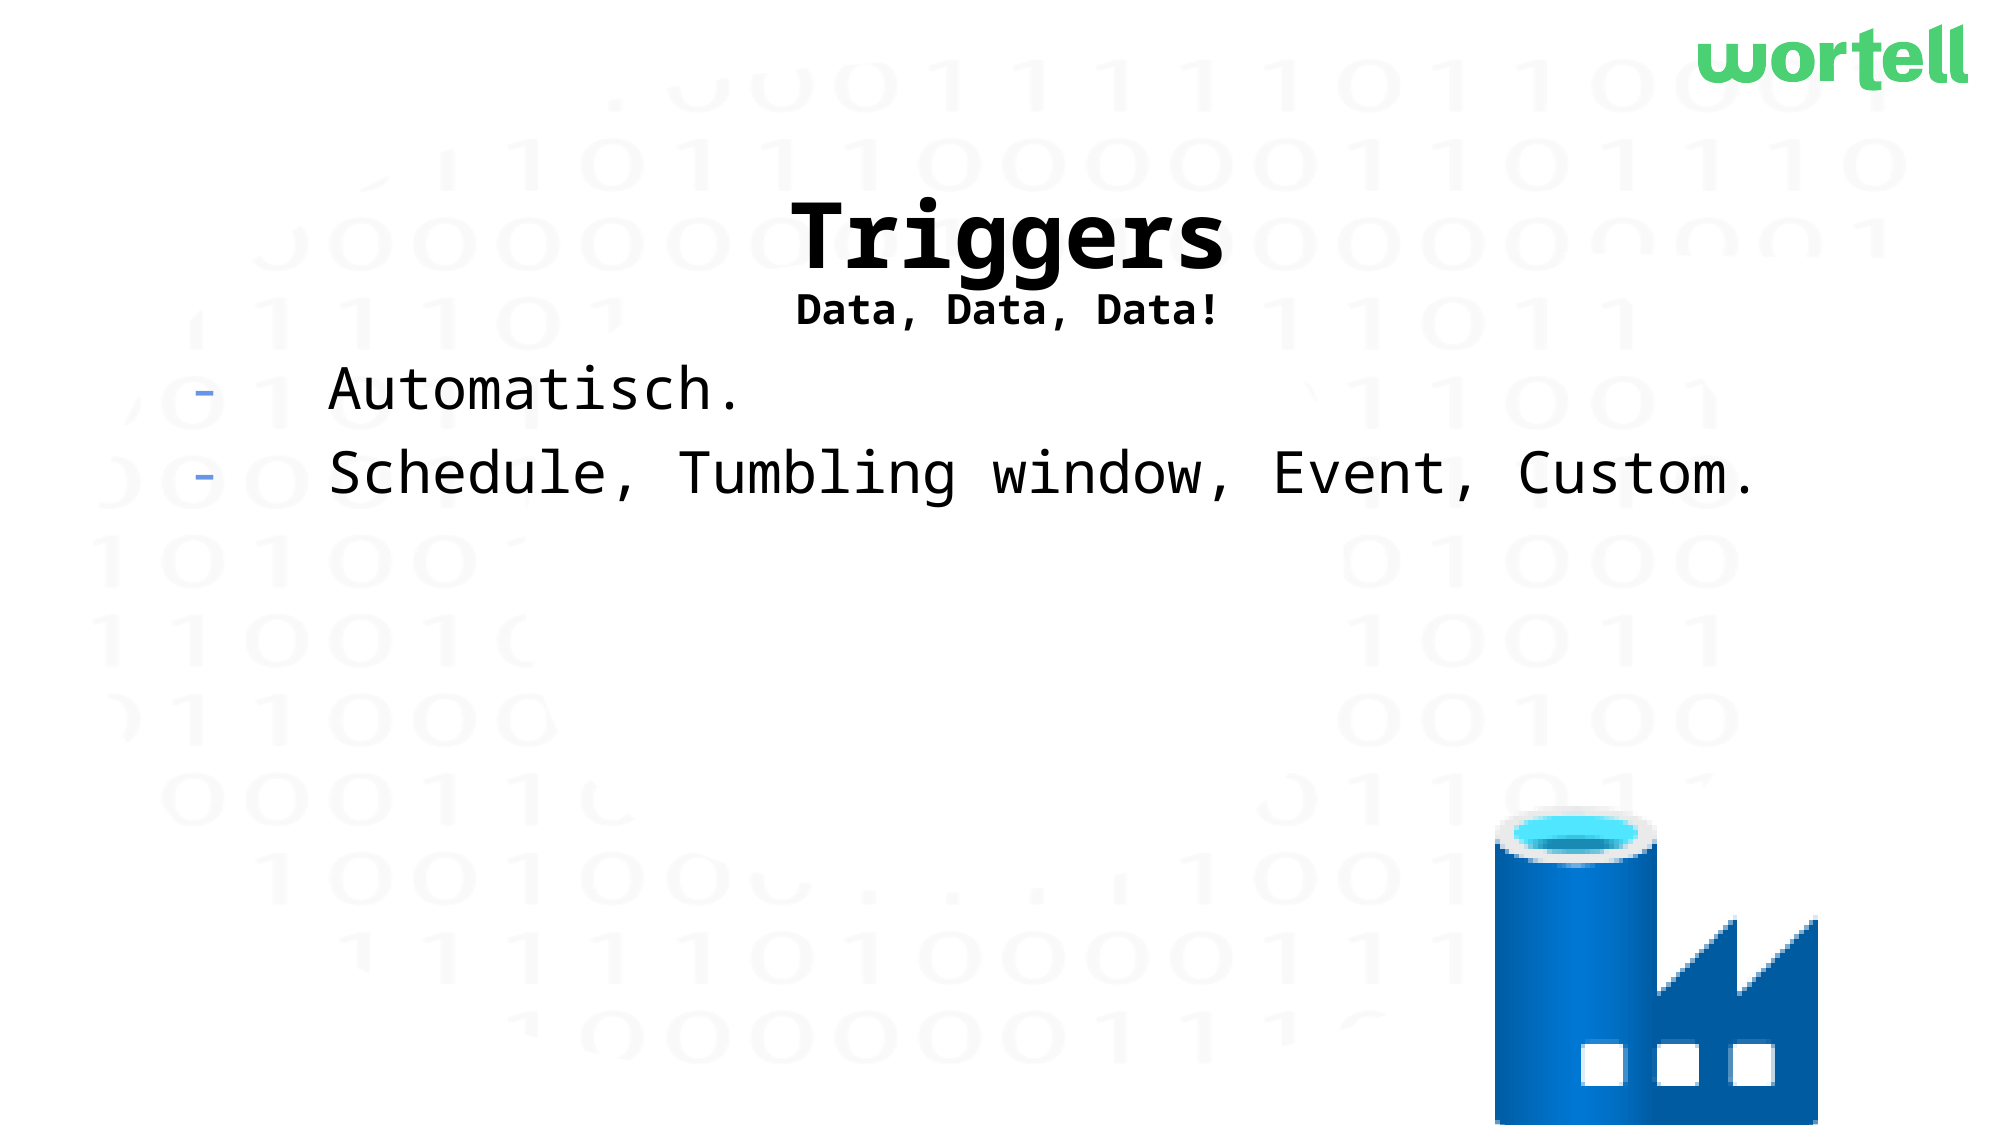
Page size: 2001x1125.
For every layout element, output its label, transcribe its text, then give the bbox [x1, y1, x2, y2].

text_box - Automatisch. - Schedule, Tumbling window, Event, Custom. [172, 351, 1965, 973]
picture [1696, 22, 1970, 92]
text_box Triggers Data, Data, Data! [146, 152, 1872, 371]
picture [1486, 797, 1828, 1125]
